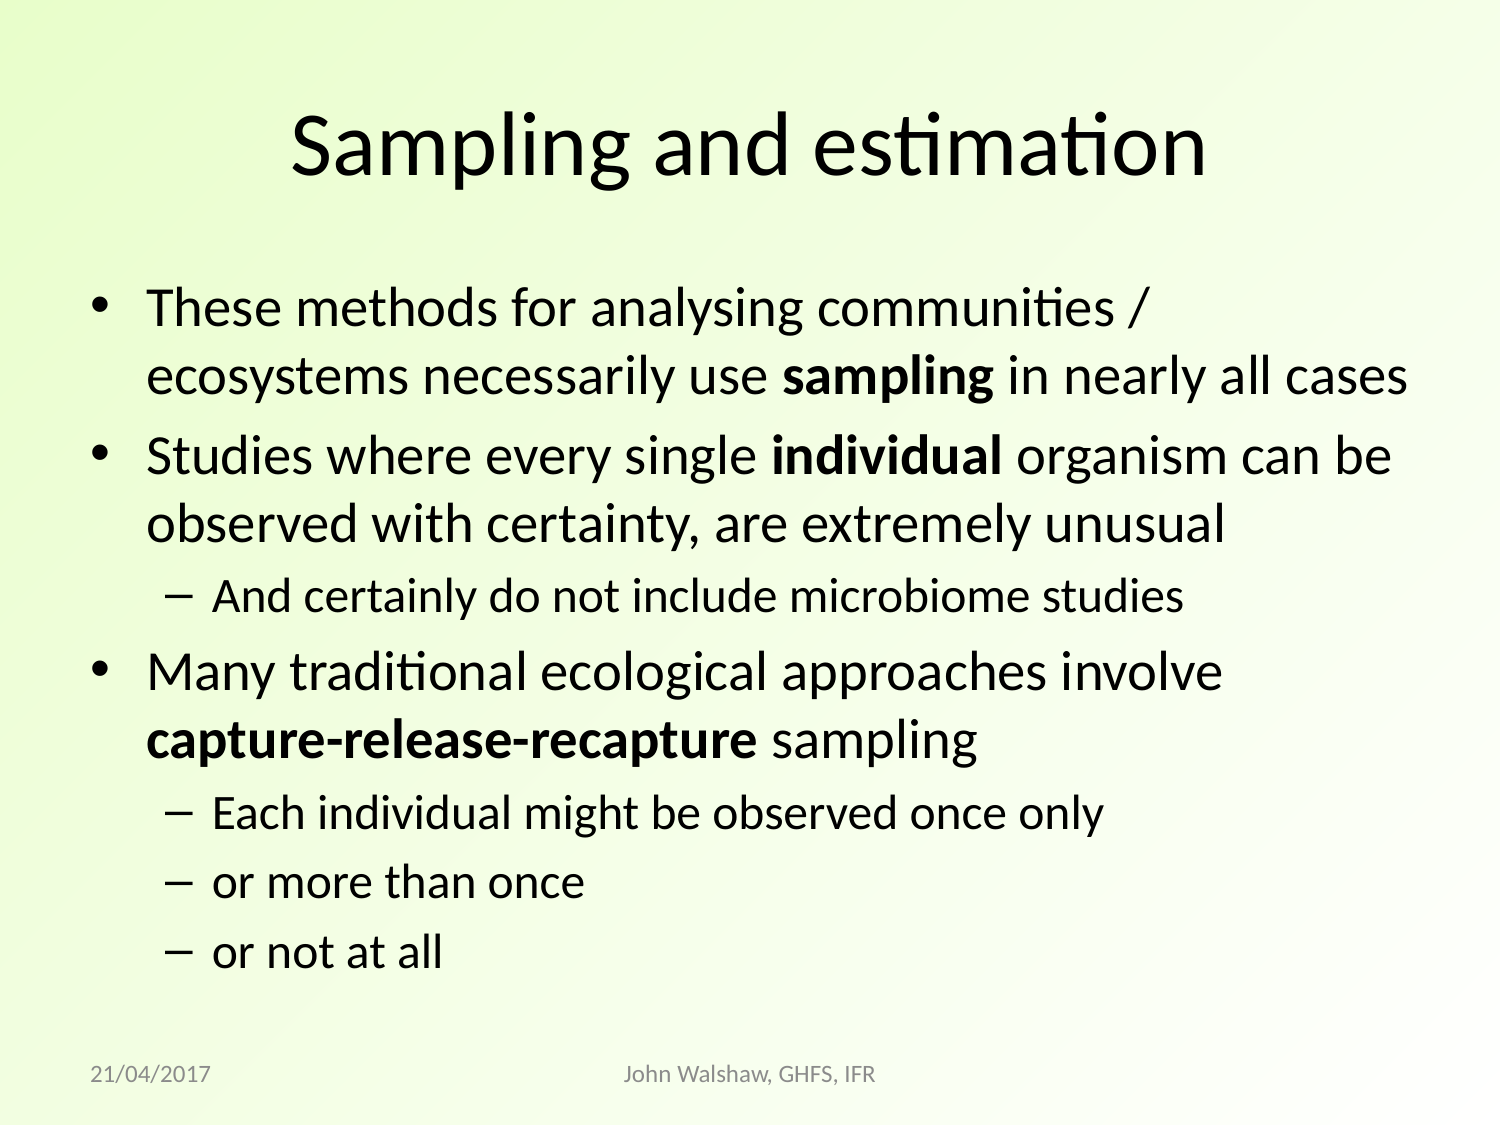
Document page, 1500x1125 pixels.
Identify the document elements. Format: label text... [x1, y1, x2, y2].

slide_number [75, 1042, 425, 1103]
list These methods for analysing communities / ecosystems necessarily use sampling in nearly all cases Studies where every single individual organism can be observed with certainty, are extremely unusual And certainly do not include microbiome studies Many traditional ecological approaches involve capture-release-recapture sampling Each individual might be observed once only or more than once or not at all [75, 262, 1425, 1005]
title Sampling and estimation [75, 45, 1425, 233]
footer John Walshaw, GHFS, IFR [512, 1042, 988, 1103]
